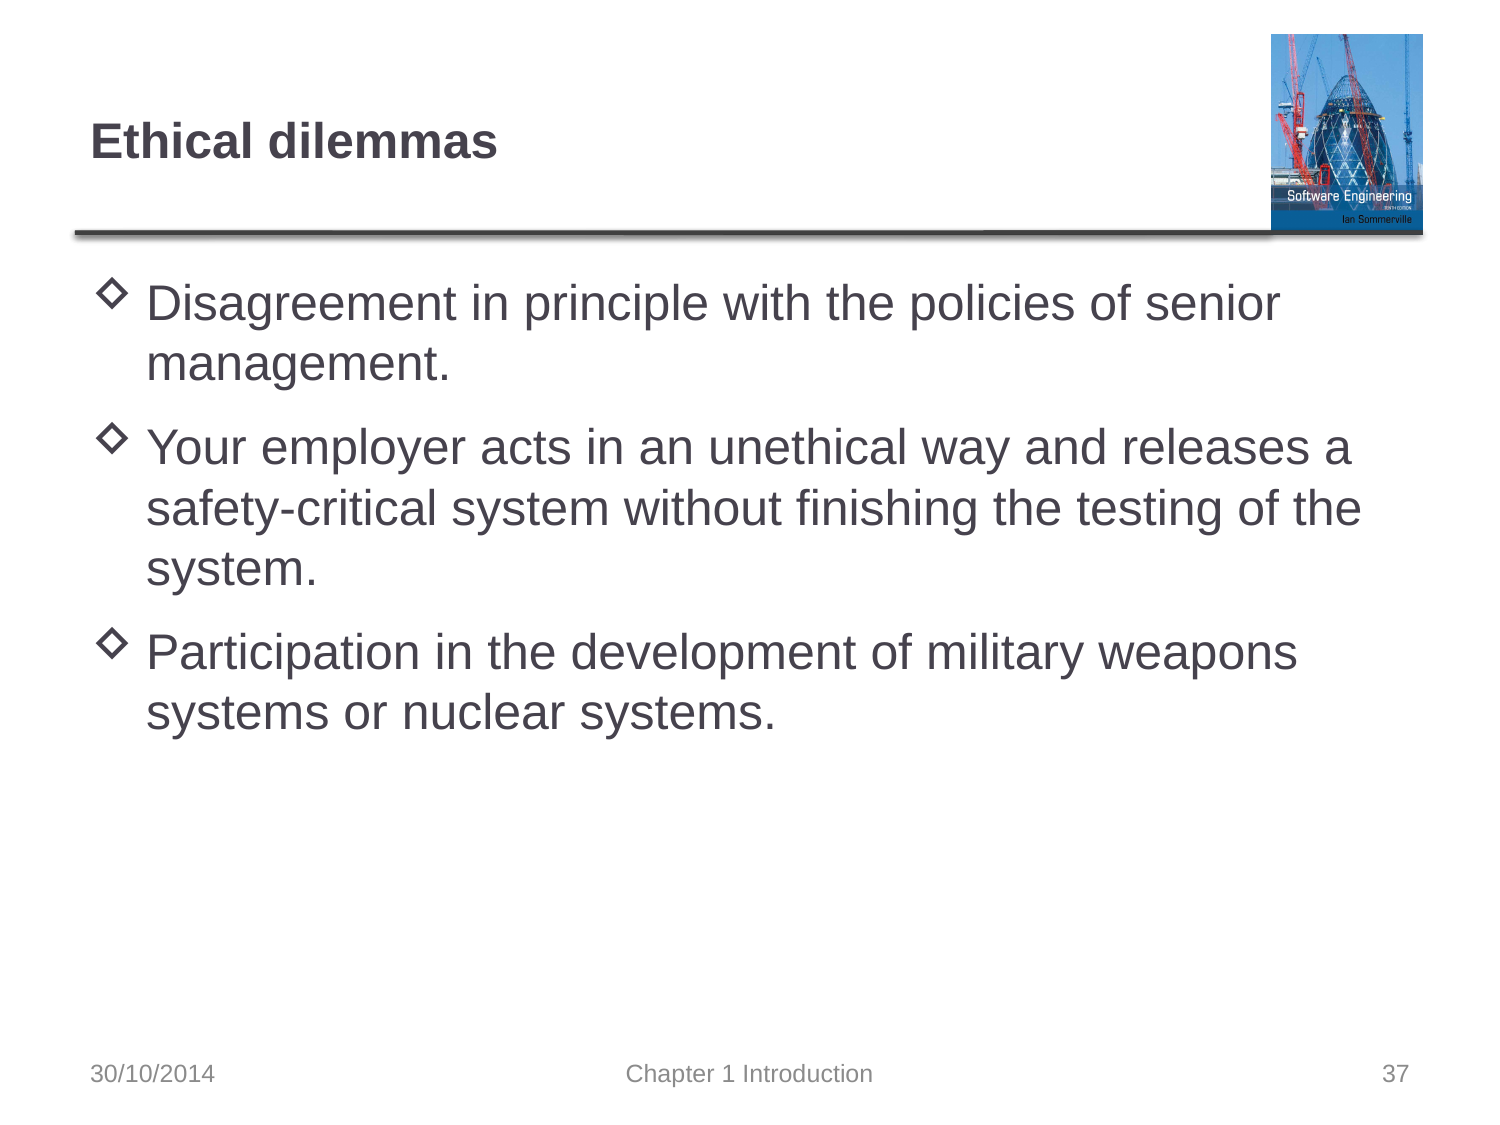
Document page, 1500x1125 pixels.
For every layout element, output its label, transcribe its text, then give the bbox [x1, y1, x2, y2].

list Disagreement in principle with the policies of senior management. Your employer acts in an unethical way and releases a safety-critical system without finishing the testing of the system. Participation in the development of military weapons systems or nuclear systems. [75, 262, 1425, 1005]
picture [1271, 34, 1423, 230]
slide_number 37 [1074, 1042, 1425, 1103]
title Ethical dilemmas [74, 44, 1272, 233]
footer Chapter 1 Introduction [512, 1042, 988, 1103]
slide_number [75, 1042, 425, 1103]
